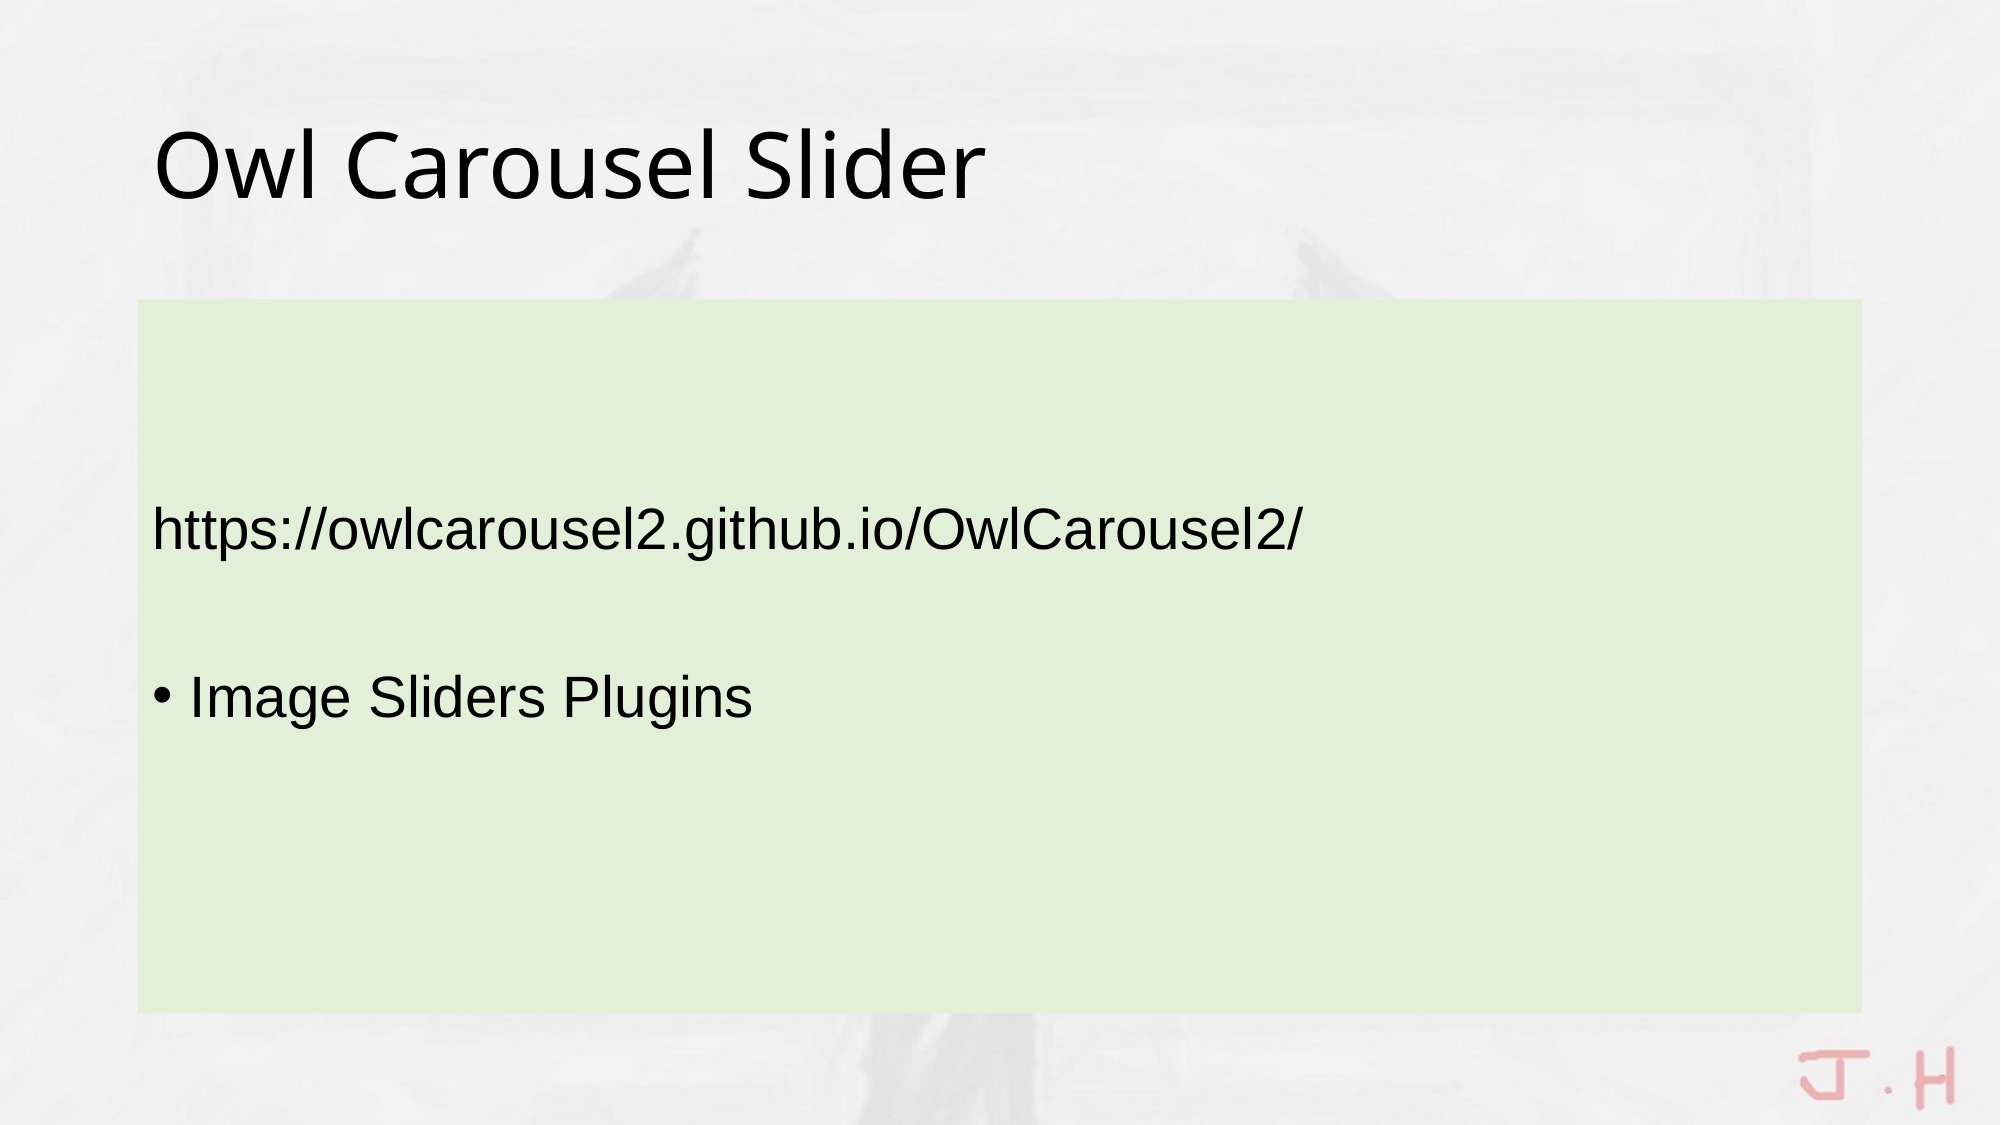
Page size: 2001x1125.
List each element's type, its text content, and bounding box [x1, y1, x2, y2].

title Owl Carousel Slider [137, 59, 1863, 278]
list https://owlcarousel2.github.io/OwlCarousel2/ Image Sliders Plugins [137, 299, 1863, 1014]
picture [0, 0, 2001, 1125]
